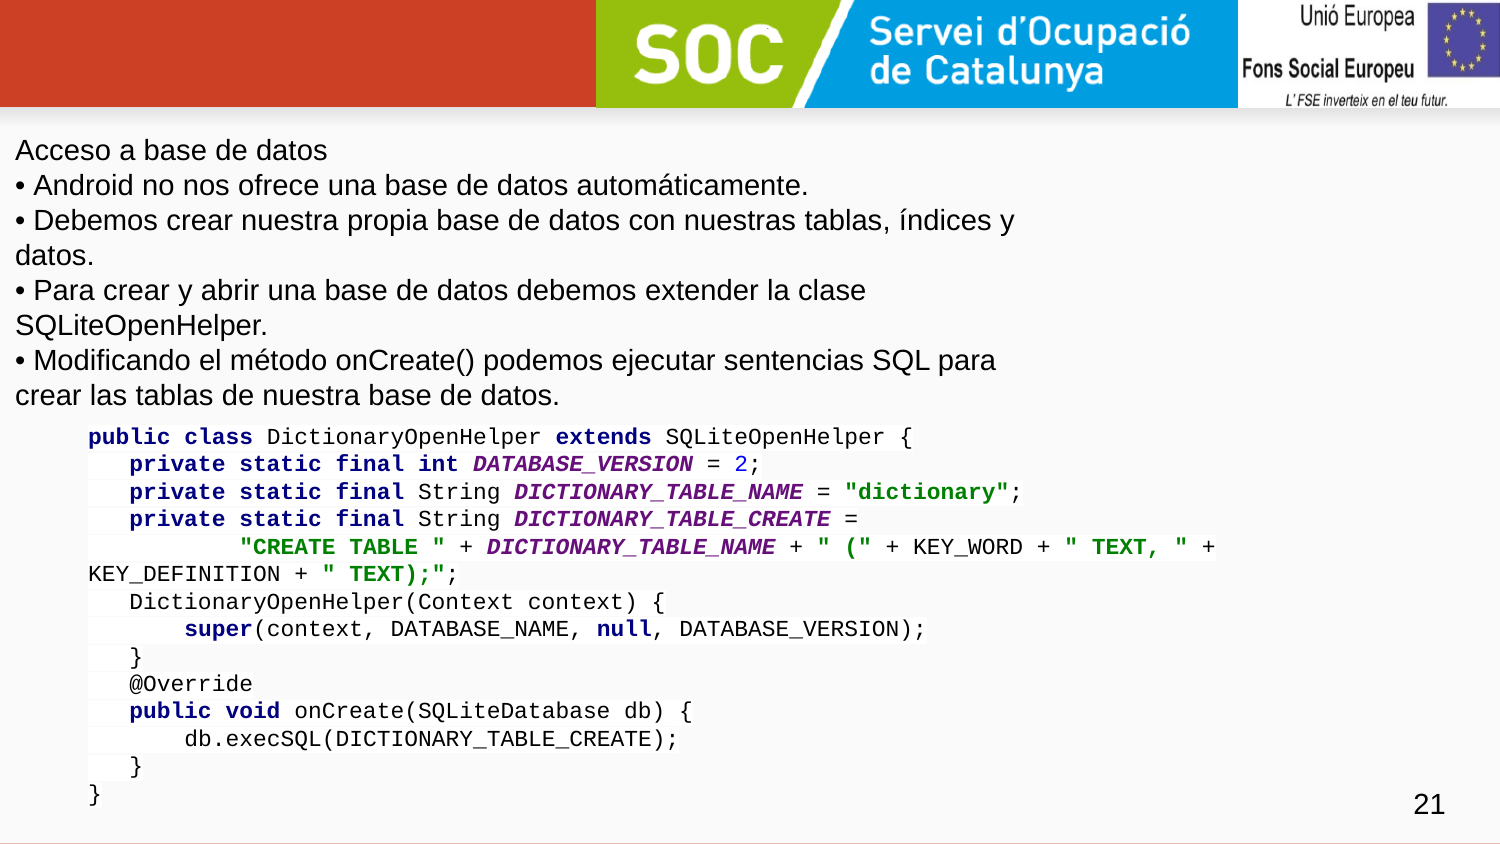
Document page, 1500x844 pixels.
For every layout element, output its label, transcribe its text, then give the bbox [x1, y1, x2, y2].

slide_number ‹#› [1398, 770, 1489, 835]
picture [1384, 0, 1500, 108]
text_box Acceso a base de datos • Android no nos ofrece una base de datos automáticamente. • Debemos crear nuestra propia base de datos con nuestras tablas, índices y datos. • Para crear y abrir una base de datos debemos extender la clase SQLiteOpenHelper. • Modificando el método onCreate() podemos ejecutar sentencias SQL para crear las tablas de nuestra base de datos. [0, 0, 1384, 543]
text_box public class DictionaryOpenHelper extends SQLiteOpenHelper { private static final int DATABASE_VERSION = 2; private static final String DICTIONARY_TABLE_NAME = "dictionary"; private static final String DICTIONARY_TABLE_CREATE = "CREATE TABLE " + DICTIONARY_TABLE_NAME + " (" + KEY_WORD + " TEXT, " + KEY_DEFINITION + " TEXT);"; DictionaryOpenHelper(Context context) { super(context, DATABASE_NAME, null, DATABASE_VERSION); } @Override public void onCreate(SQLiteDatabase db) { db.execSQL(DICTIONARY_TABLE_CREATE); } } [73, 436, 1327, 791]
